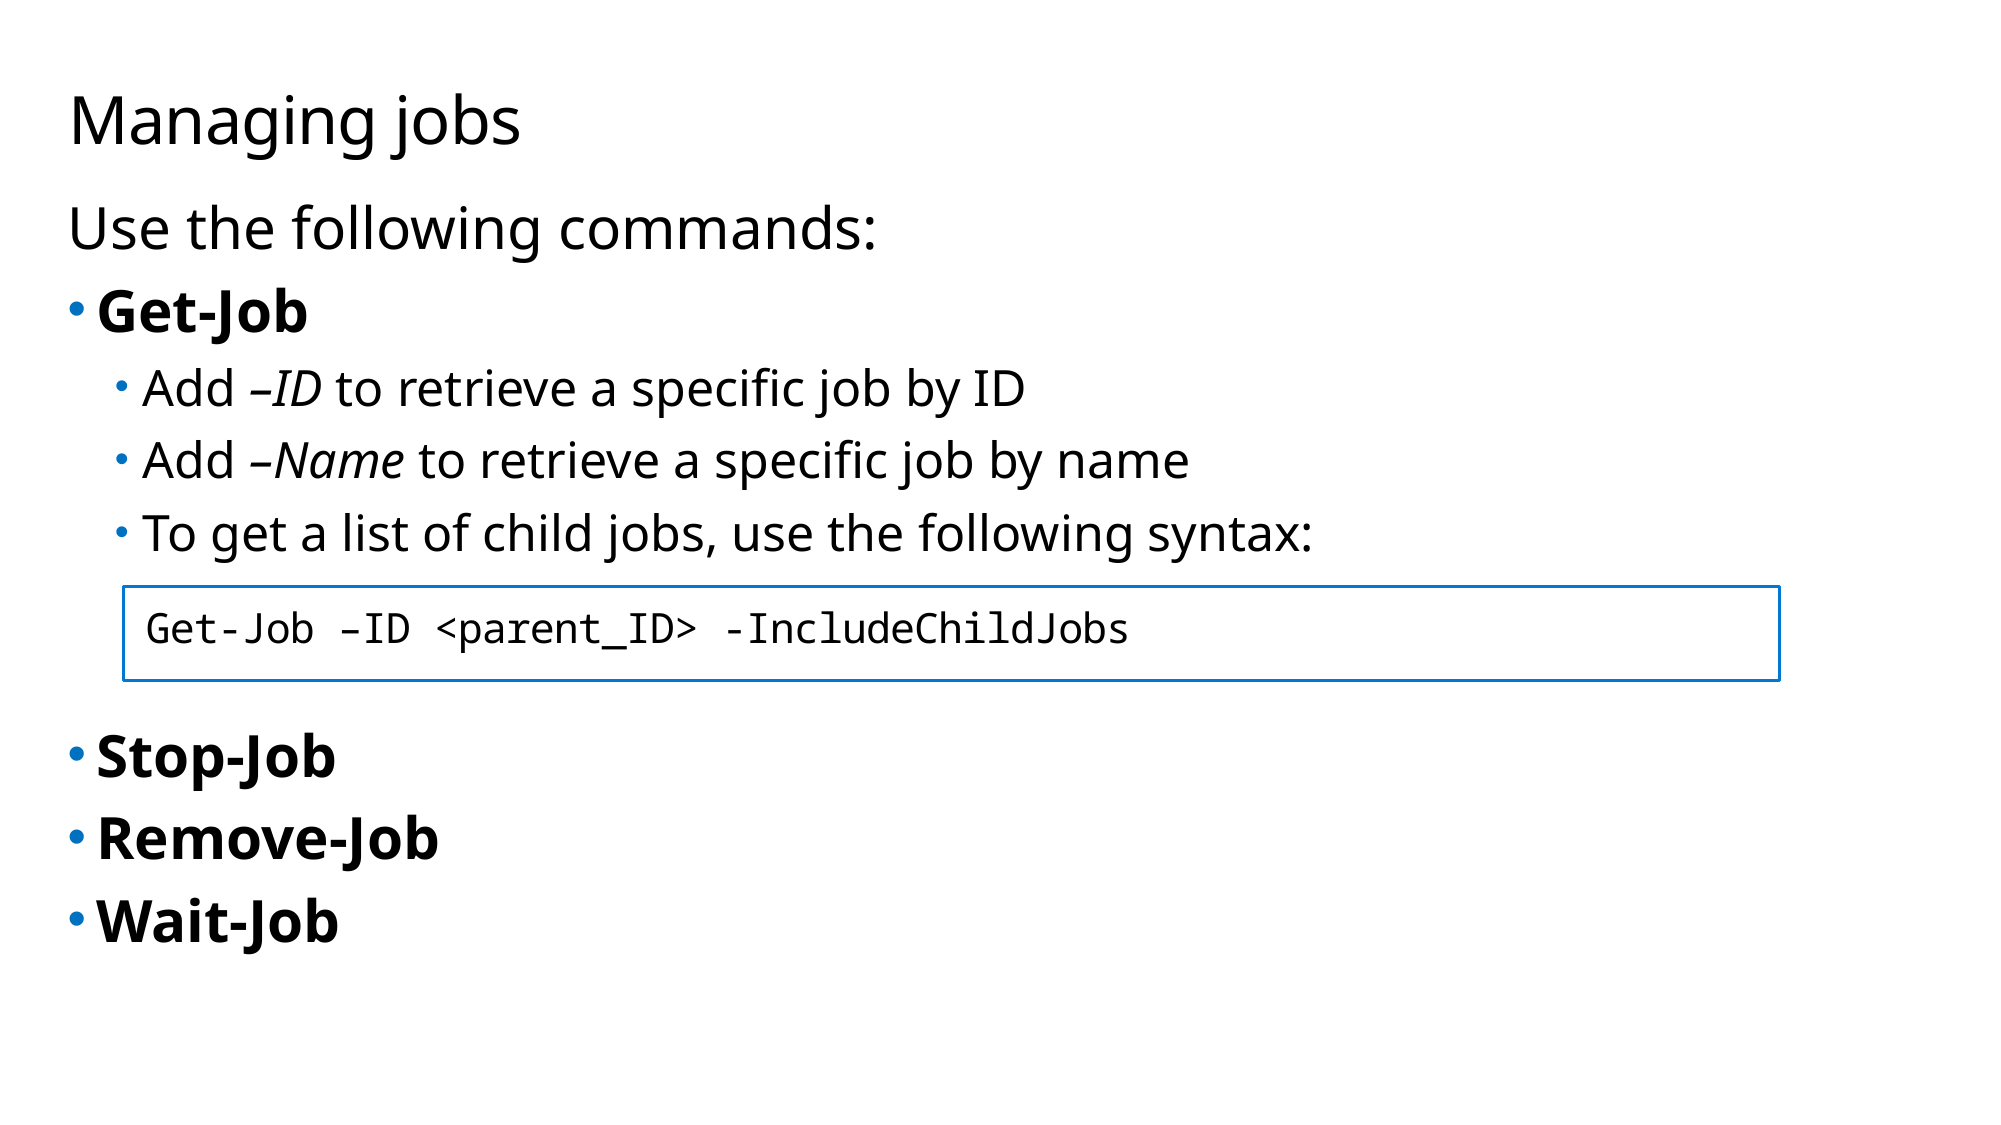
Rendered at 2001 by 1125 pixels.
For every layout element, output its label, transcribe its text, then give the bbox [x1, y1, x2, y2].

text_box Get-Job –ID <parent_ID> -IncludeChildJobs [123, 586, 1780, 681]
text_box Use the following commands: Get-Job Add –ID to retrieve a specific job by ID Add –Name to retrieve a specific job by name To get a list of child jobs, use the following syntax: Stop-Job Remove-Job Wait-Job [52, 183, 1945, 1029]
title Managing jobs [68, 72, 1930, 183]
